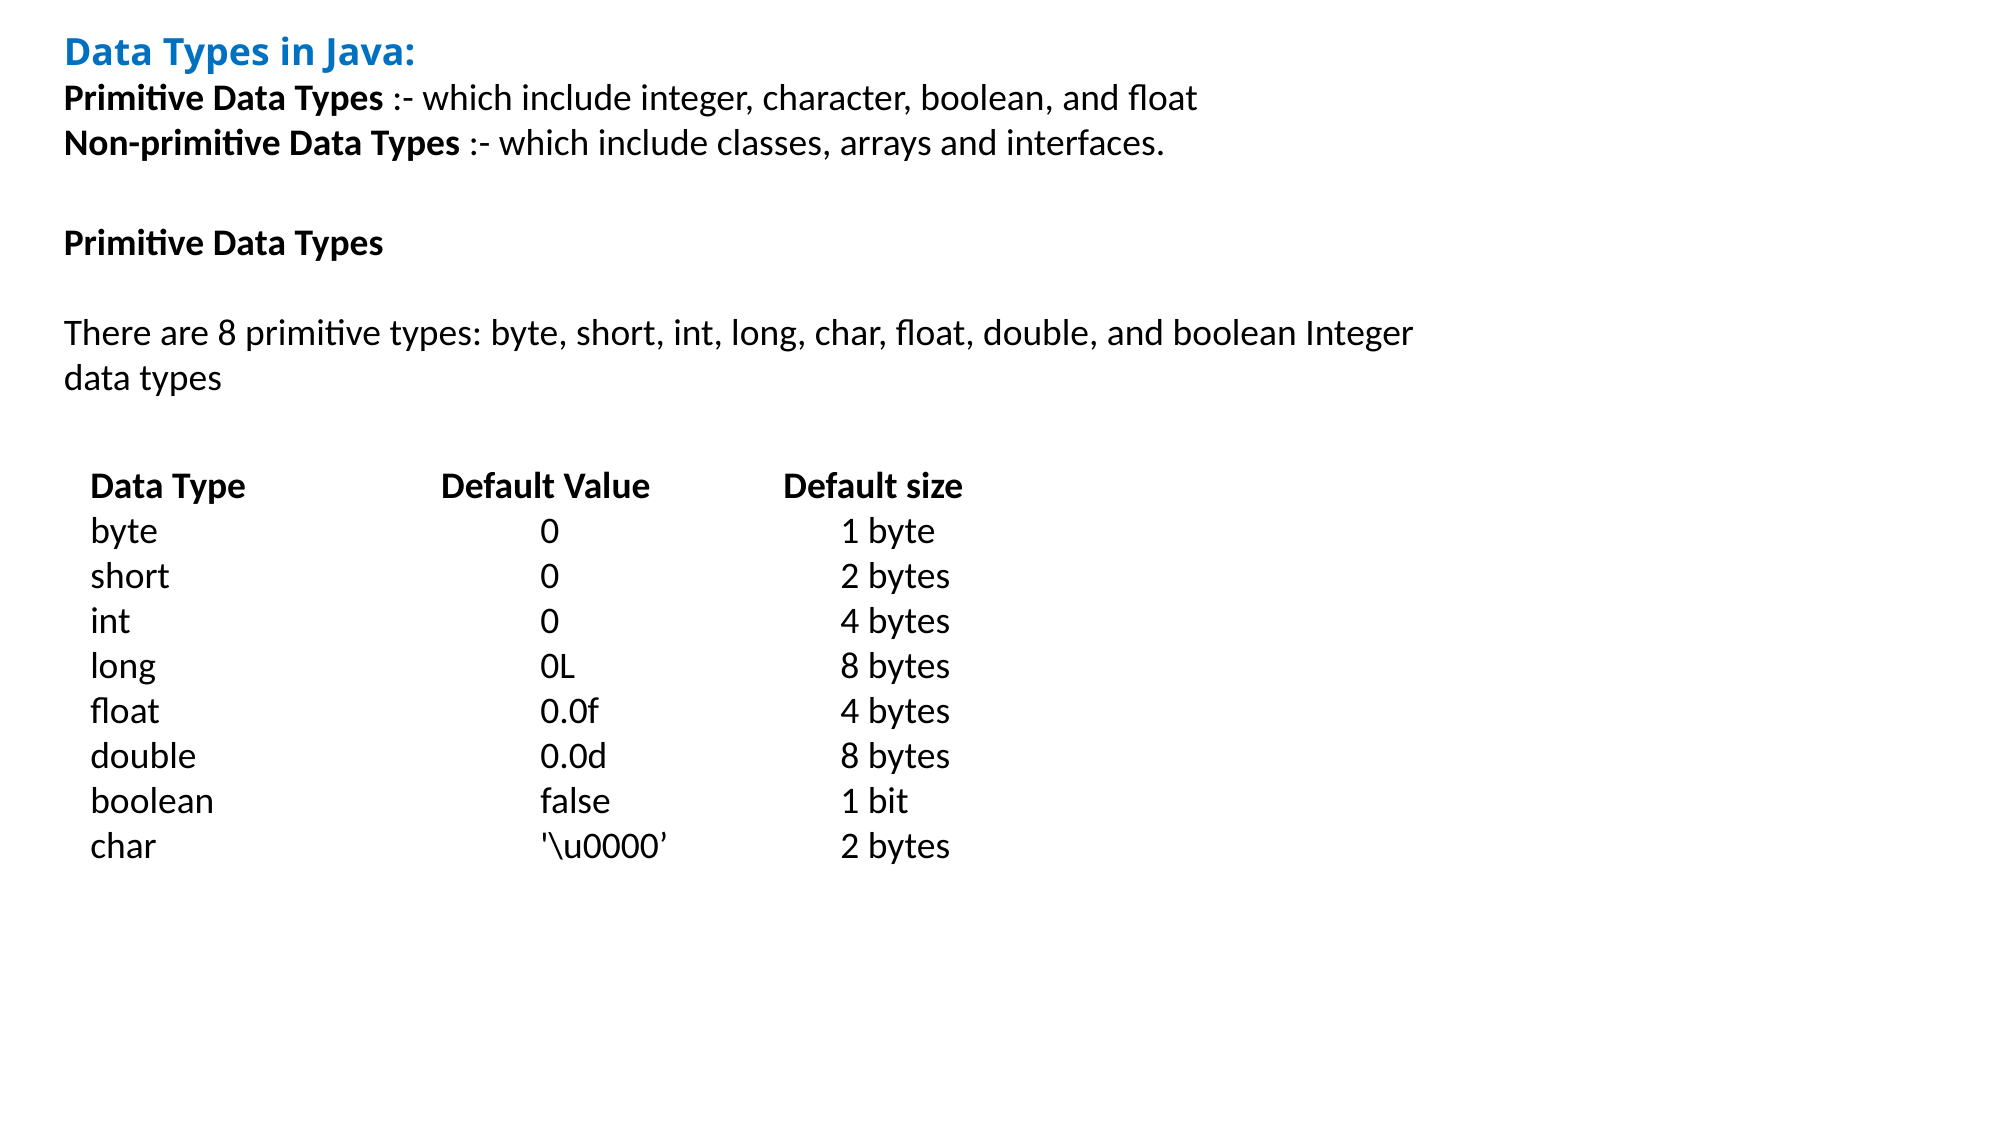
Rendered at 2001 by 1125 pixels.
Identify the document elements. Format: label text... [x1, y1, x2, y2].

text_box Data Type Default Value Default size byte 0 1 byte short 0 2 bytes int 0 4 bytes long 0L 8 bytes float 0.0f 4 bytes double 0.0d 8 bytes boolean false 1 bit char '\u0000’ 2 bytes [75, 453, 1501, 873]
text_box Data Types in Java: Primitive Data Types :- which include integer, character, boolean, and float Non-primitive Data Types :- which include classes, arrays and interfaces. [48, 20, 1501, 171]
text_box Primitive Data Types There are 8 primitive types: byte, short, int, long, char, float, double, and boolean Integer data types [48, 210, 1501, 451]
